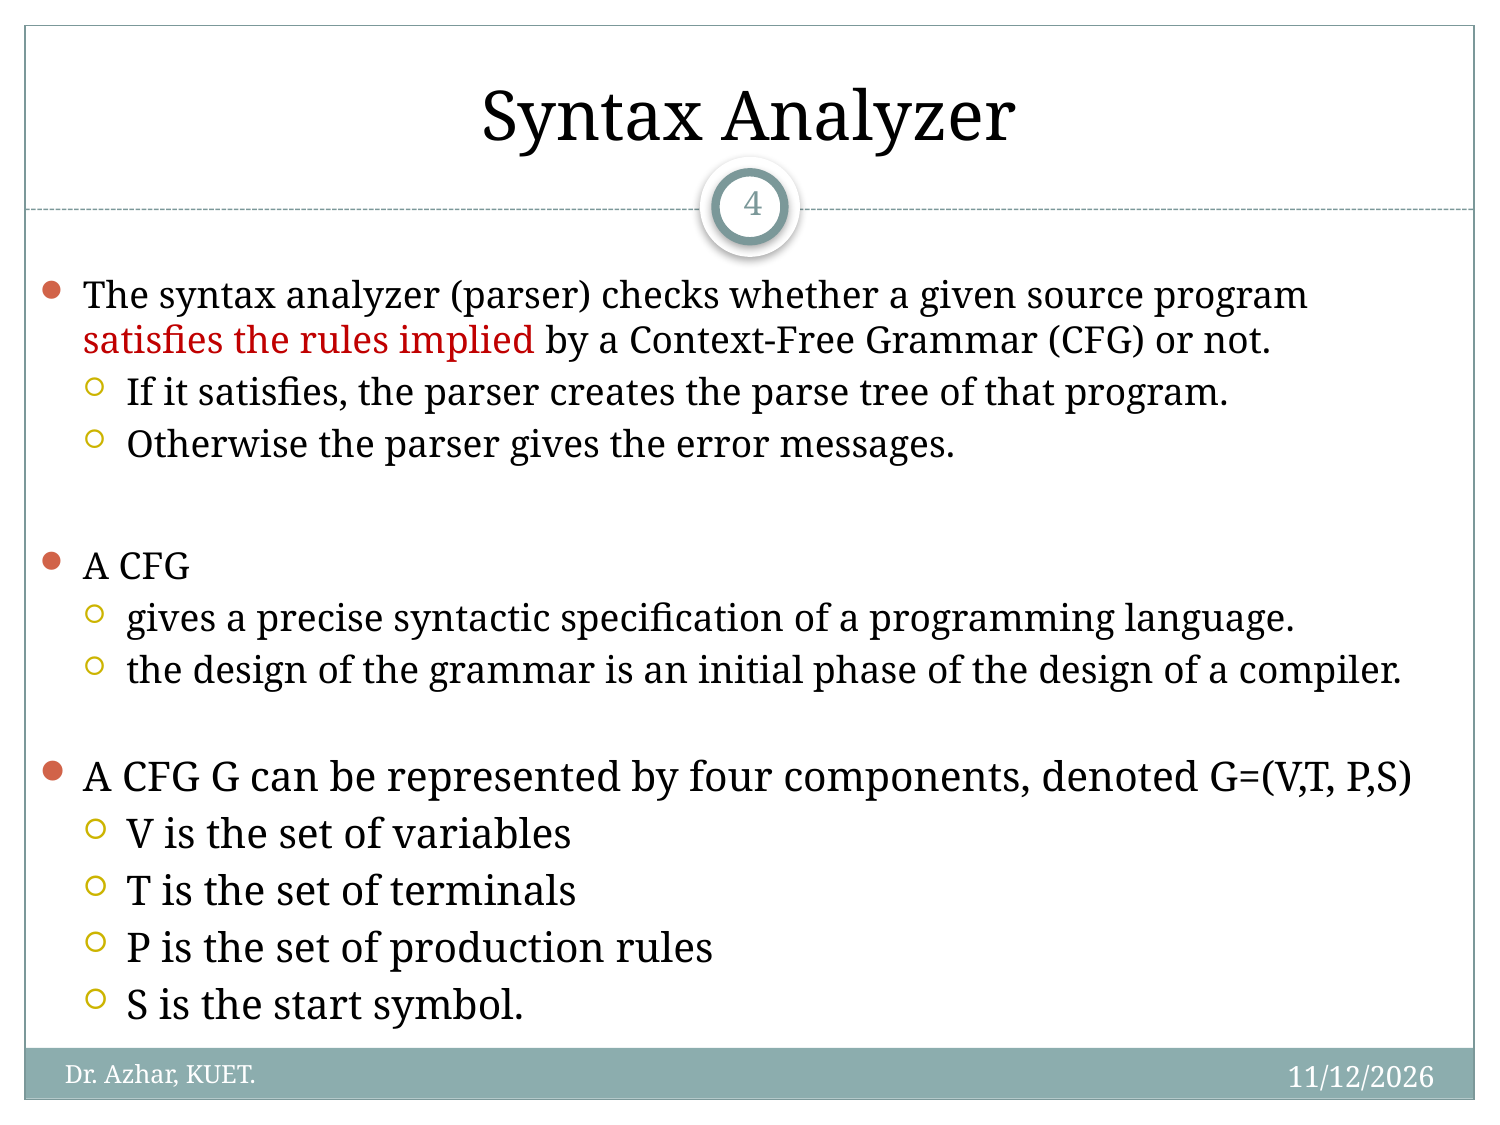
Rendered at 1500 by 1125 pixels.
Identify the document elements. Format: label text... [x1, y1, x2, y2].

slide_number 4 [715, 168, 791, 212]
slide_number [950, 1051, 1450, 1111]
footer Dr. Azhar, KUET. [50, 1051, 638, 1112]
list The syntax analyzer (parser) checks whether a given source program satisfies the rules implied by a Context-Free Grammar (CFG) or not. If it satisfies, the parser creates the parse tree of that program. Otherwise the parser gives the error messages. A CFG gives a precise syntactic specification of a programming language. the design of the grammar is an initial phase of the design of a compiler. A CFG G can be represented by four components, denoted G=(V,T, P,S) V is the set of variables T is the set of terminals P is the set of production rules S is the start symbol. [24, 212, 1475, 1051]
title Syntax Analyzer [49, 37, 1450, 162]
